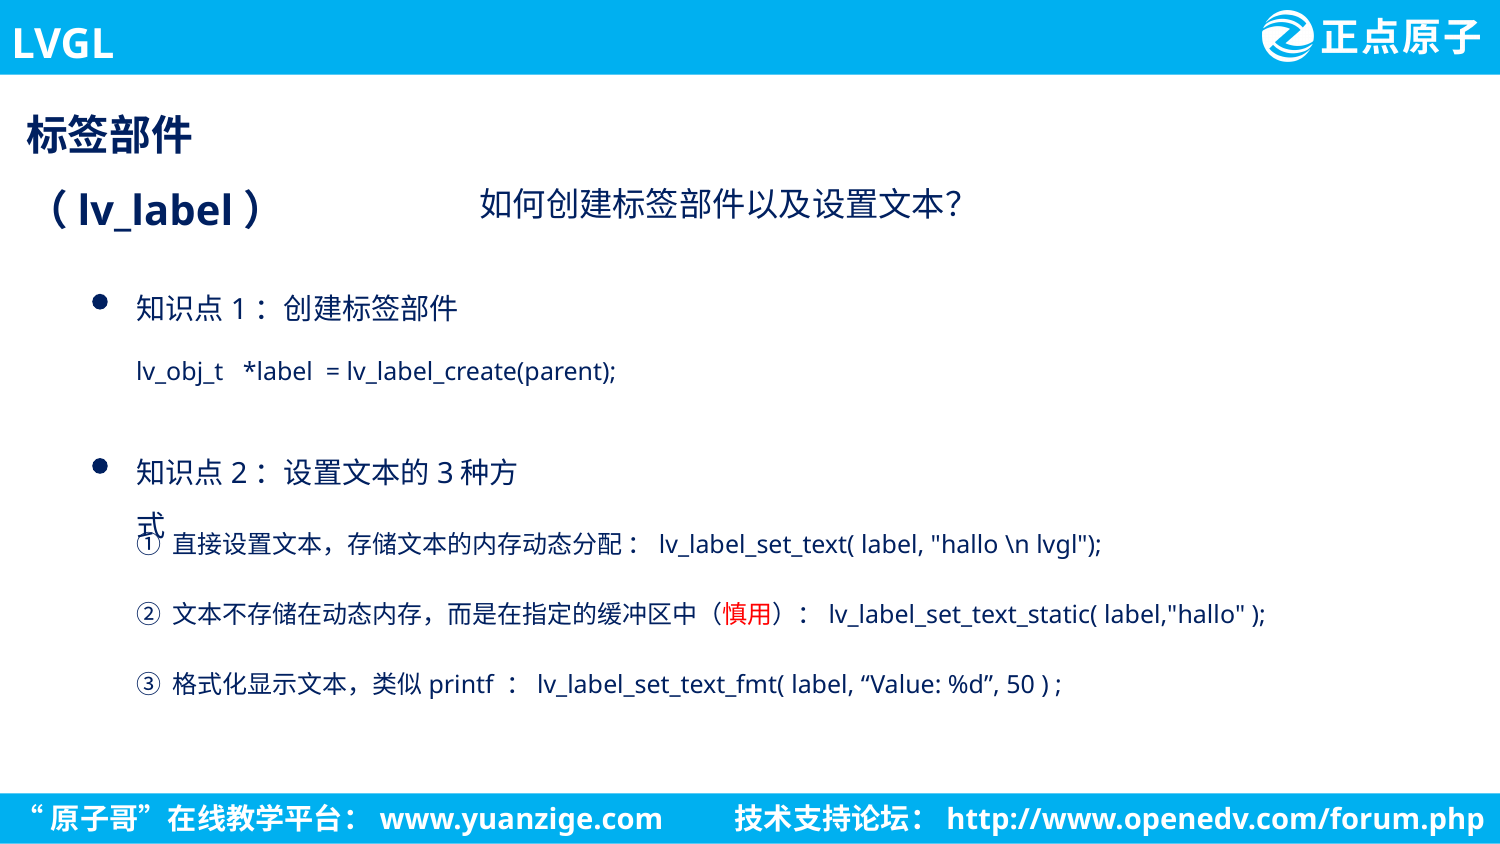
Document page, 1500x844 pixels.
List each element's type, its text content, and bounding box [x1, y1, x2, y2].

text_box “原子哥”在线教学平台：www.yuanzige.com [0, 793, 560, 843]
text_box 知识点1：创建标签部件 [121, 265, 503, 333]
text_box 标签部件（lv_label） [11, 76, 421, 242]
picture [1322, 21, 1357, 52]
text_box lv_obj_t *label = lv_label_create(parent); [121, 333, 660, 393]
text_box 如何创建标签部件以及设置文本？ [465, 156, 994, 231]
picture [1445, 21, 1479, 54]
picture [1367, 18, 1396, 42]
text_box [92, 458, 108, 474]
picture [1263, 27, 1307, 61]
picture [1364, 45, 1370, 53]
picture [1404, 20, 1438, 54]
text_box LVGL [0, 0, 967, 75]
picture [1391, 45, 1397, 53]
picture [1412, 44, 1418, 52]
text_box 技术支持论坛：http://www.openedv.com/forum.php [560, 793, 1500, 843]
text_box 知识点2：设置文本的3种方式 [121, 429, 547, 550]
text_box [0, 0, 1500, 76]
picture [1267, 11, 1313, 45]
text_box ① 直接设置文本，存储文本的内存动态分配 ：lv_label_set_text( label, "hallo \n lvgl"); ② 文本不存储在动态内存，而是在指定的缓冲区中（慎用）：lv_label_set_text_static( label,"hallo" ); ③ 格式化显示文本，类似printf ：lv_label_set_text_fmt( label, “Value: %d”, 50 ) ; [121, 506, 1311, 706]
picture [1431, 44, 1438, 52]
text_box [92, 293, 108, 310]
